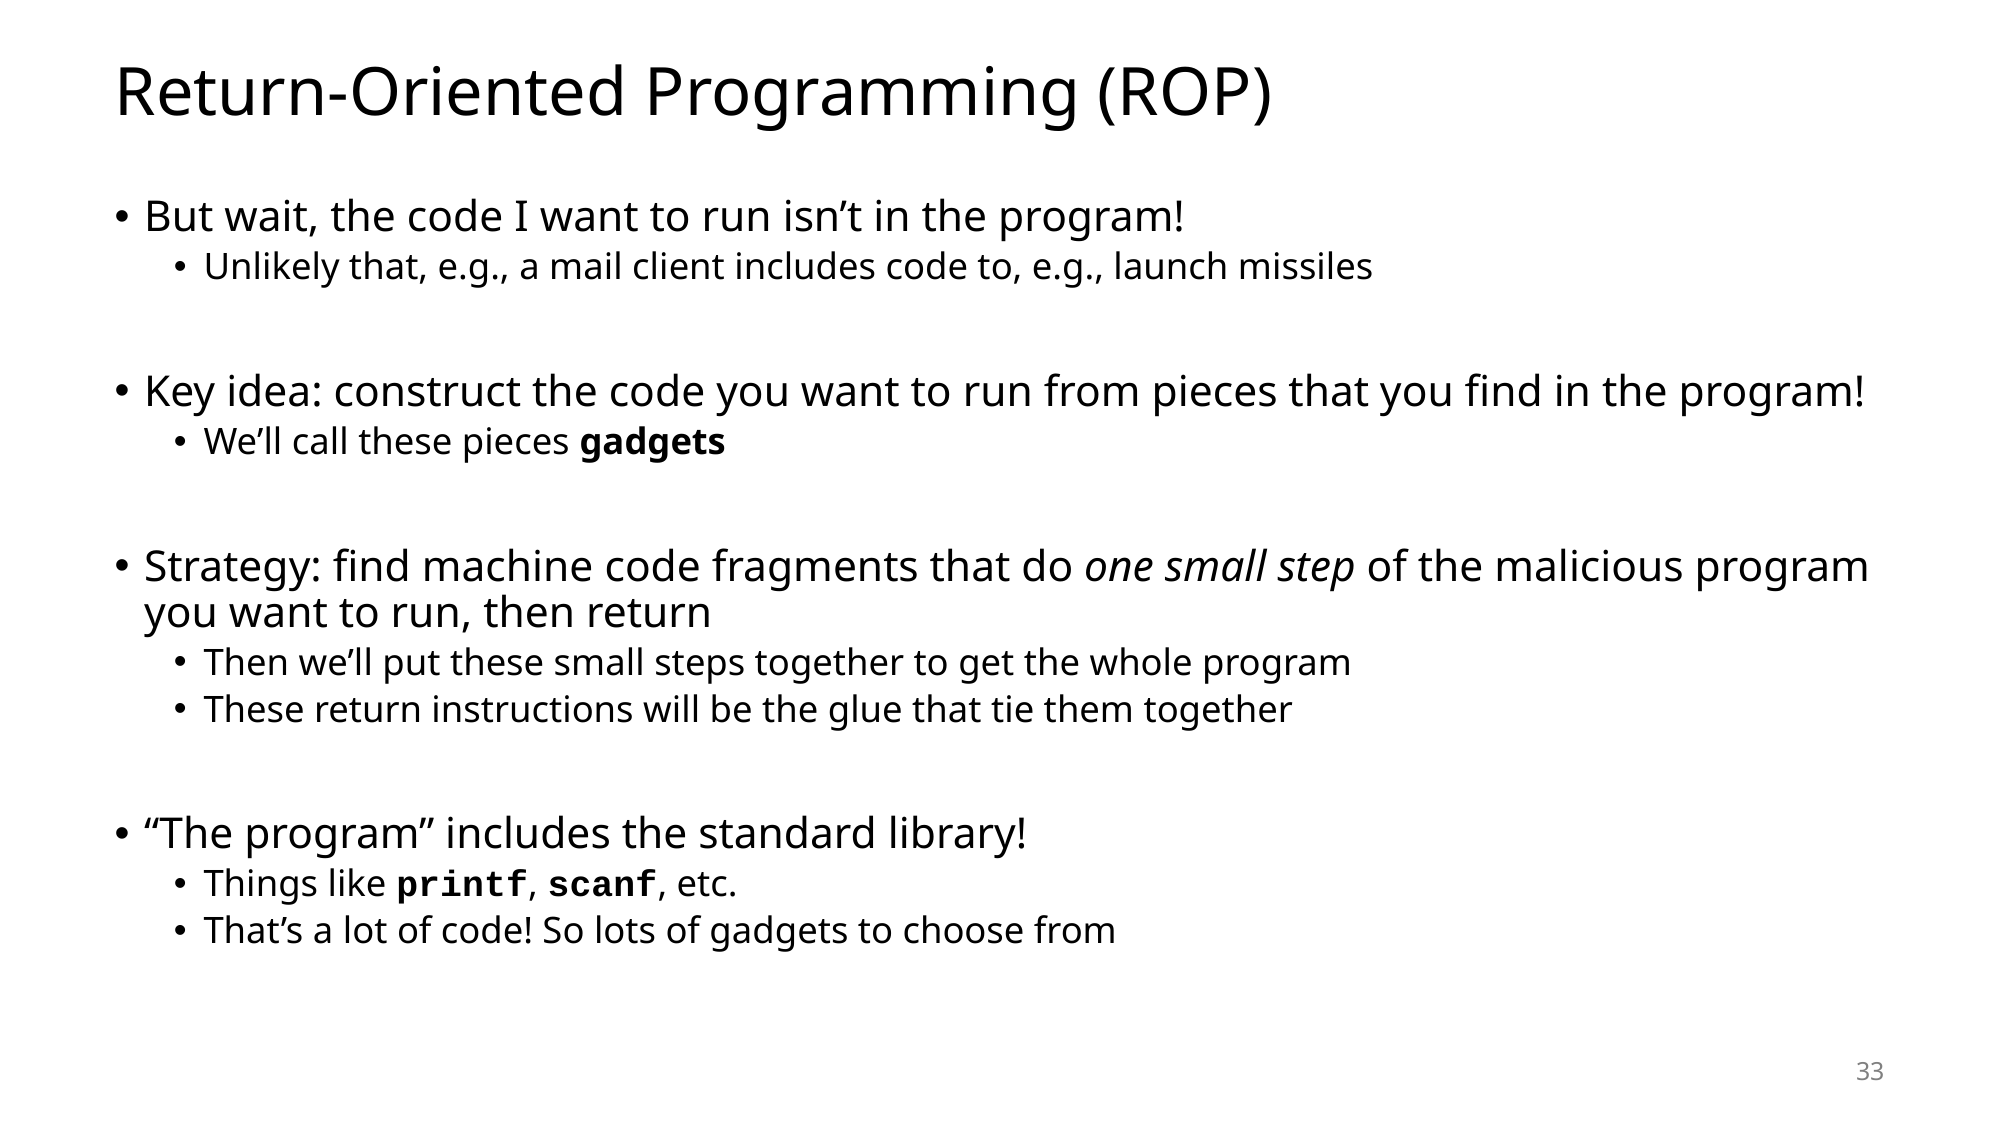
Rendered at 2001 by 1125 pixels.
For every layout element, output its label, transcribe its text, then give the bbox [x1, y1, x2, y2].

title Return-Oriented Programming (ROP) [99, 37, 1900, 150]
list But wait, the code I want to run isn’t in the program! Unlikely that, e.g., a mail client includes code to, e.g., launch missiles Key idea: construct the code you want to run from pieces that you find in the program! We’ll call these pieces gadgets Strategy: find machine code fragments that do one small step of the malicious program you want to run, then return Then we’ll put these small steps together to get the whole program These return instructions will be the glue that tie them together “The program” includes the standard library! Things like printf, scanf, etc. That’s a lot of code! So lots of gadgets to choose from [99, 187, 1900, 1013]
slide_number 33 [1749, 1042, 1900, 1103]
